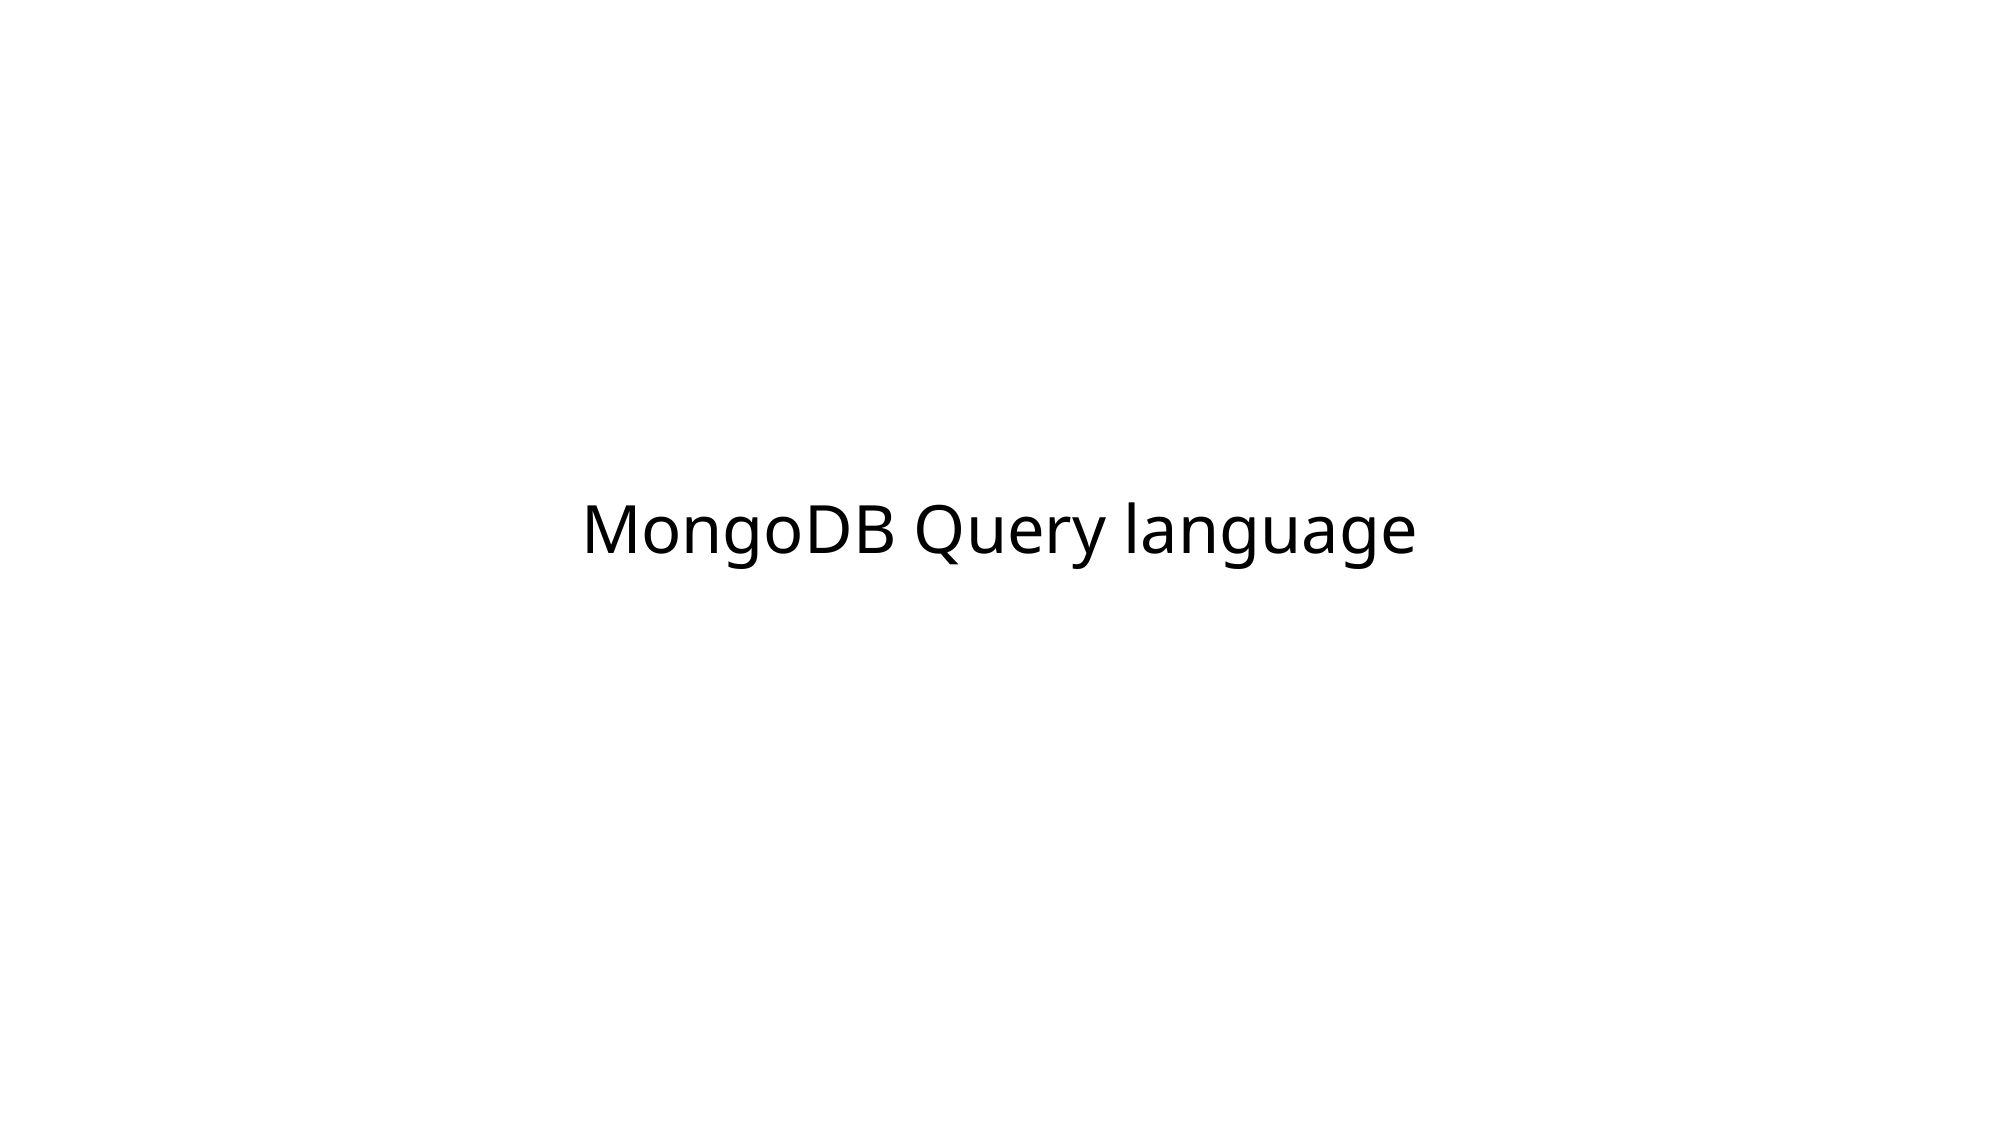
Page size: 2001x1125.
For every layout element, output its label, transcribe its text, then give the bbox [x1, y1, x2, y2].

title MongoDB Query language [249, 184, 1750, 576]
